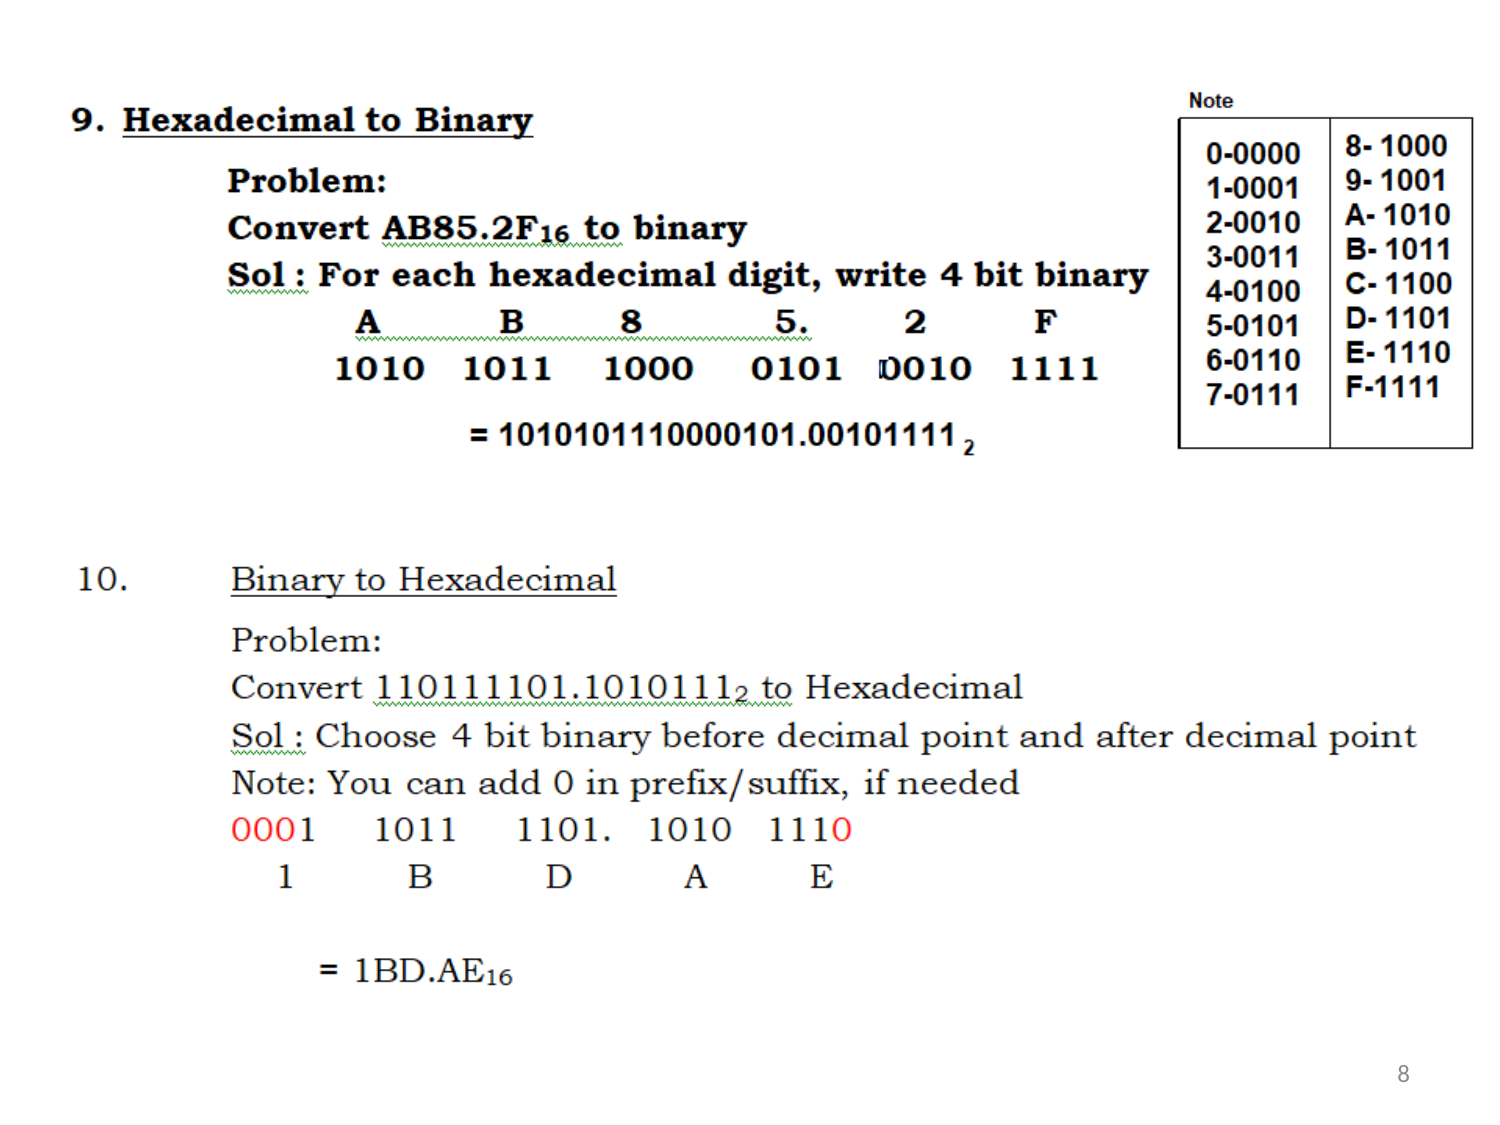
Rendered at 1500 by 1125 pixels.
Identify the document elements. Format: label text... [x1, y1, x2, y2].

picture [65, 58, 1500, 469]
picture [70, 550, 1432, 1001]
slide_number 8 [1074, 1042, 1425, 1103]
